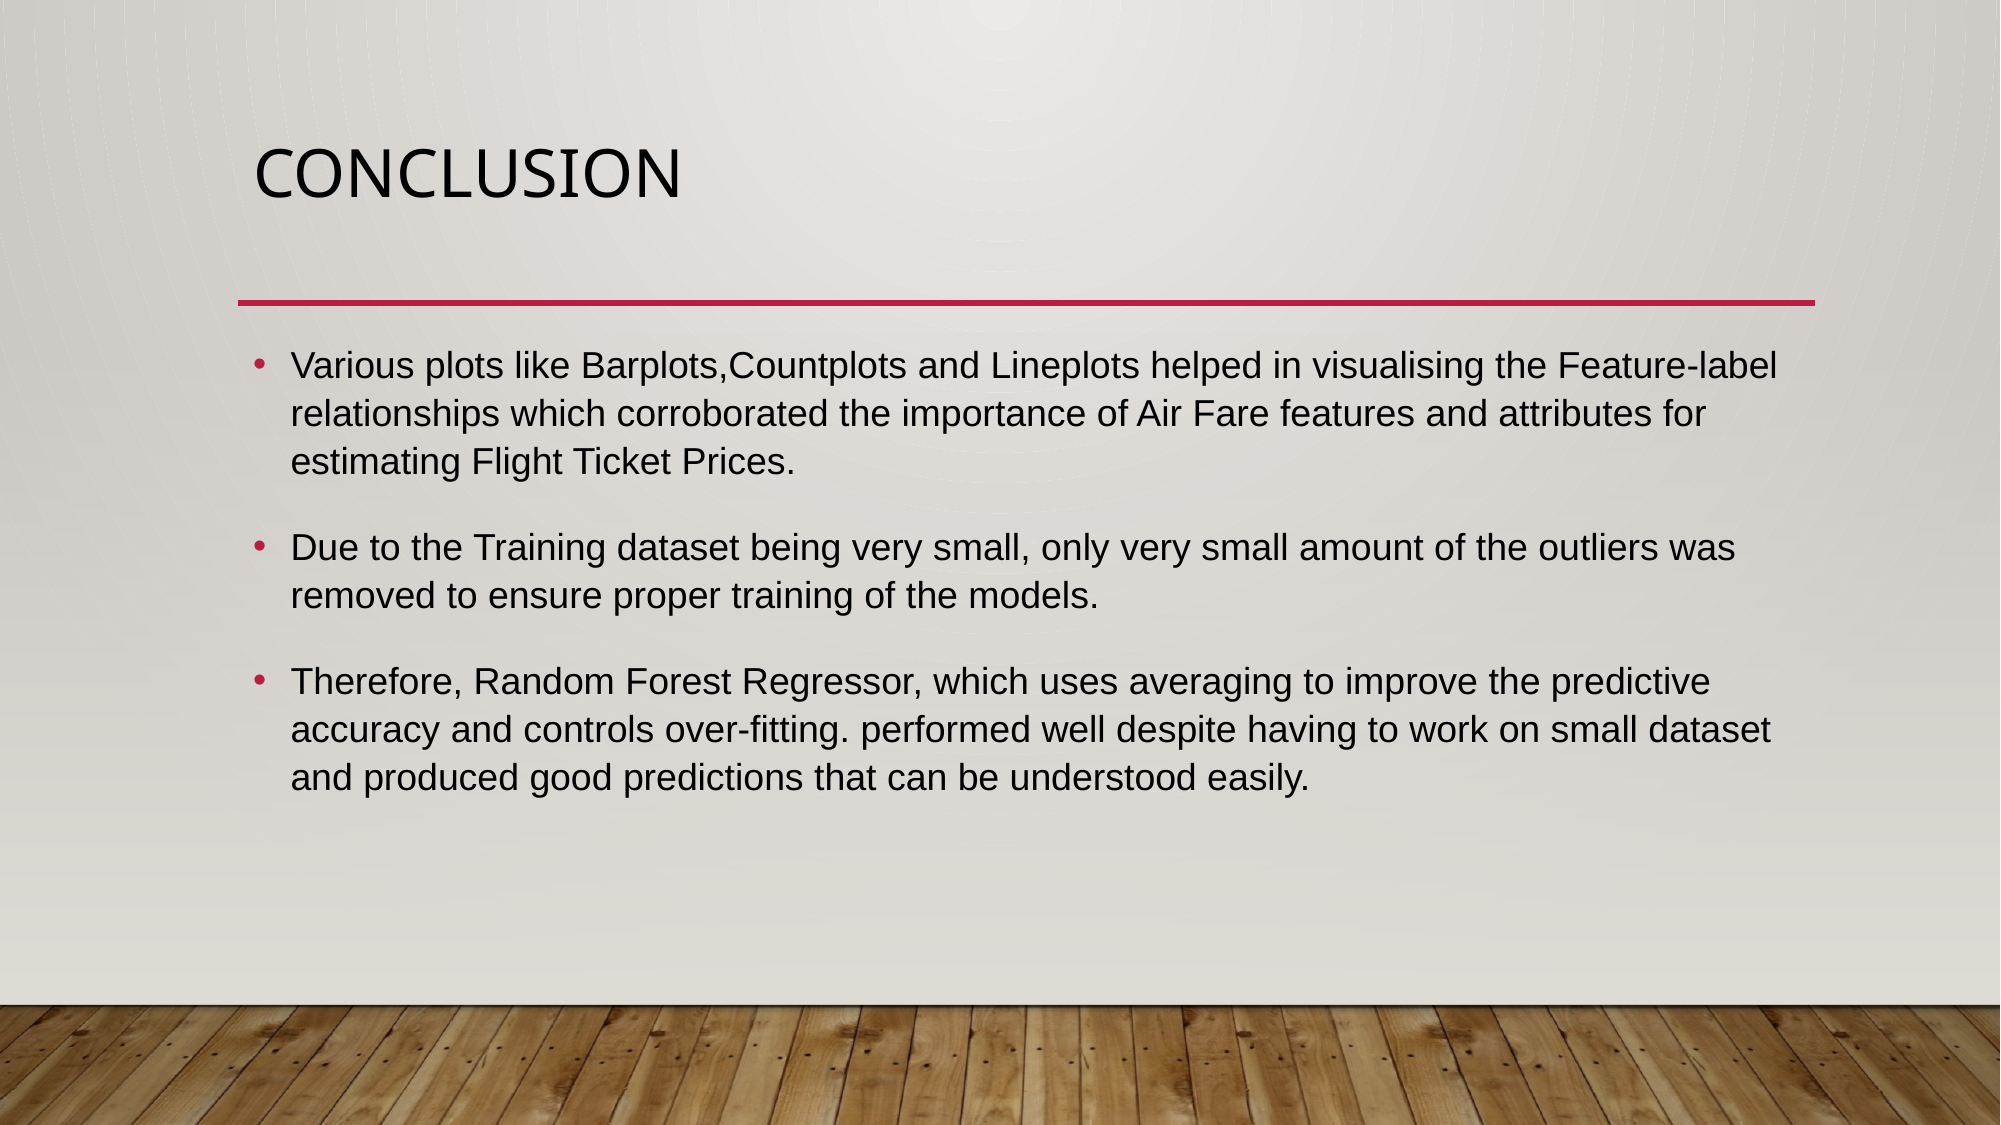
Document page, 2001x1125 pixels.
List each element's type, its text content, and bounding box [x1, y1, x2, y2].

title CONCLUSION [238, 131, 1814, 305]
picture [0, 1005, 2000, 1125]
list Various plots like Barplots,Countplots and Lineplots helped in visualising the Feature-label relationships which corroborated the importance of Air Fare features and attributes for estimating Flight Ticket Prices. Due to the Training dataset being very small, only very small amount of the outliers was removed to ensure proper training of the models. Therefore, Random Forest Regressor, which uses averaging to improve the predictive accuracy and controls over-fitting. performed well despite having to work on small dataset and produced good predictions that can be understood easily. [238, 330, 1814, 897]
